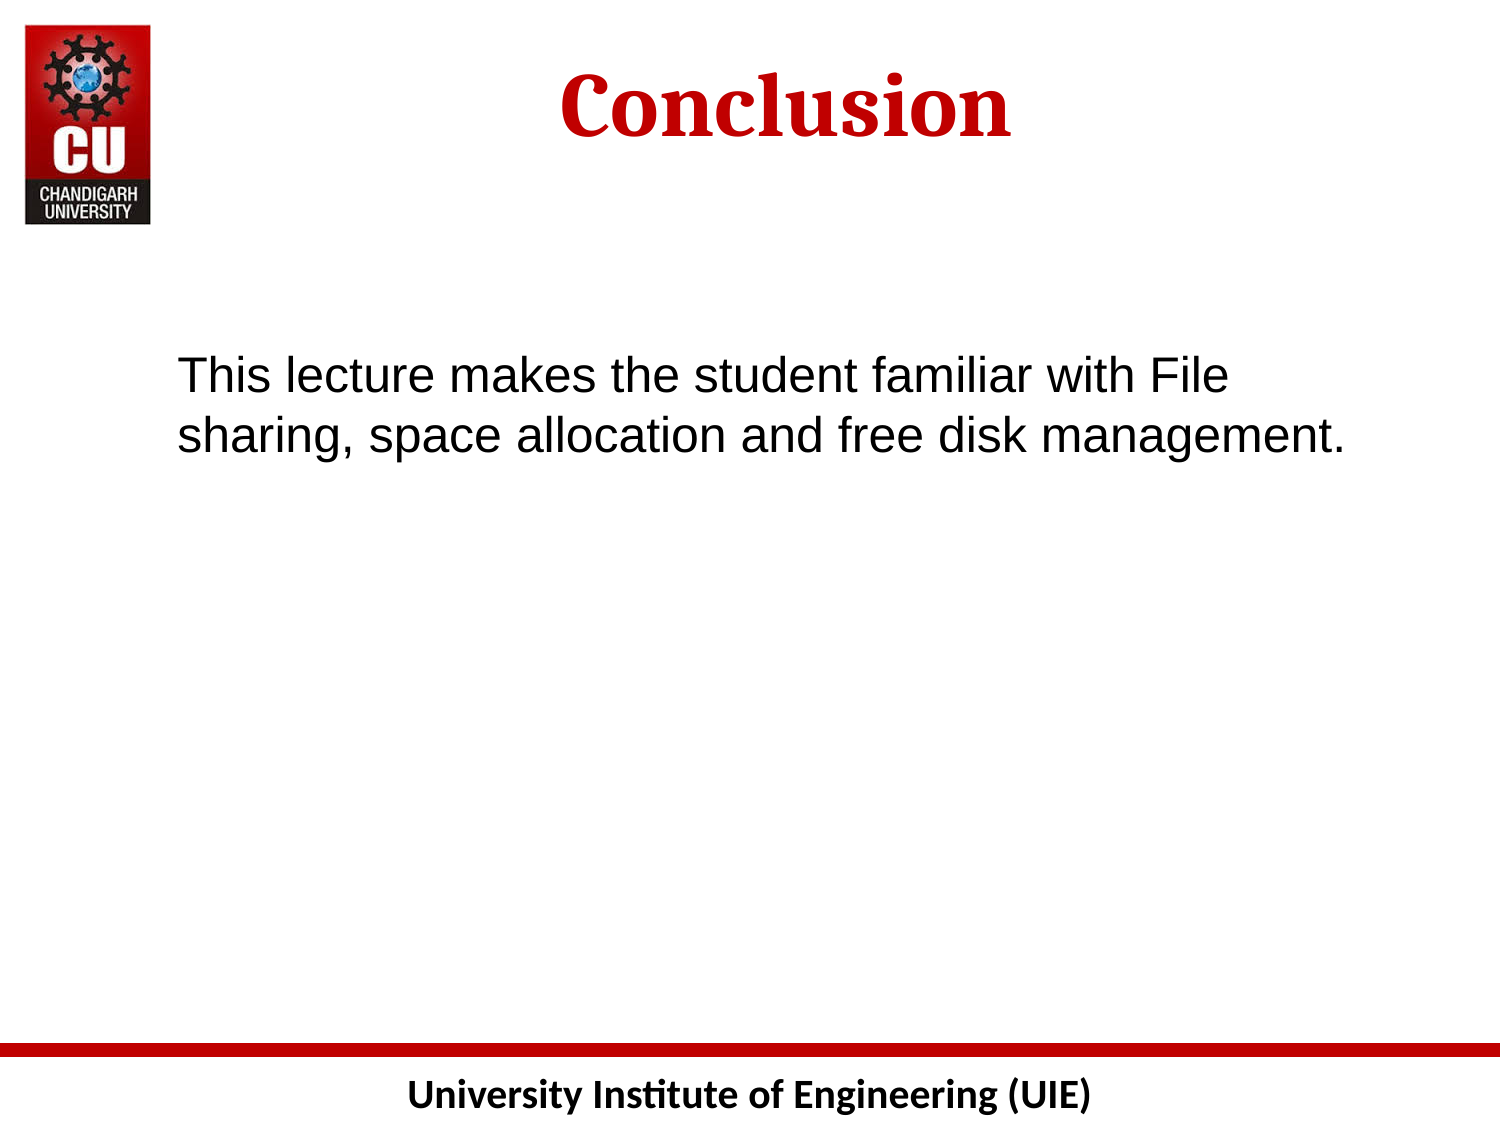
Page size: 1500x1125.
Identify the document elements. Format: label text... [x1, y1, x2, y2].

picture [24, 24, 151, 225]
subtitle This lecture makes the student familiar with File sharing, space allocation and free disk management. [162, 275, 1400, 925]
title Conclusion [187, 37, 1388, 213]
